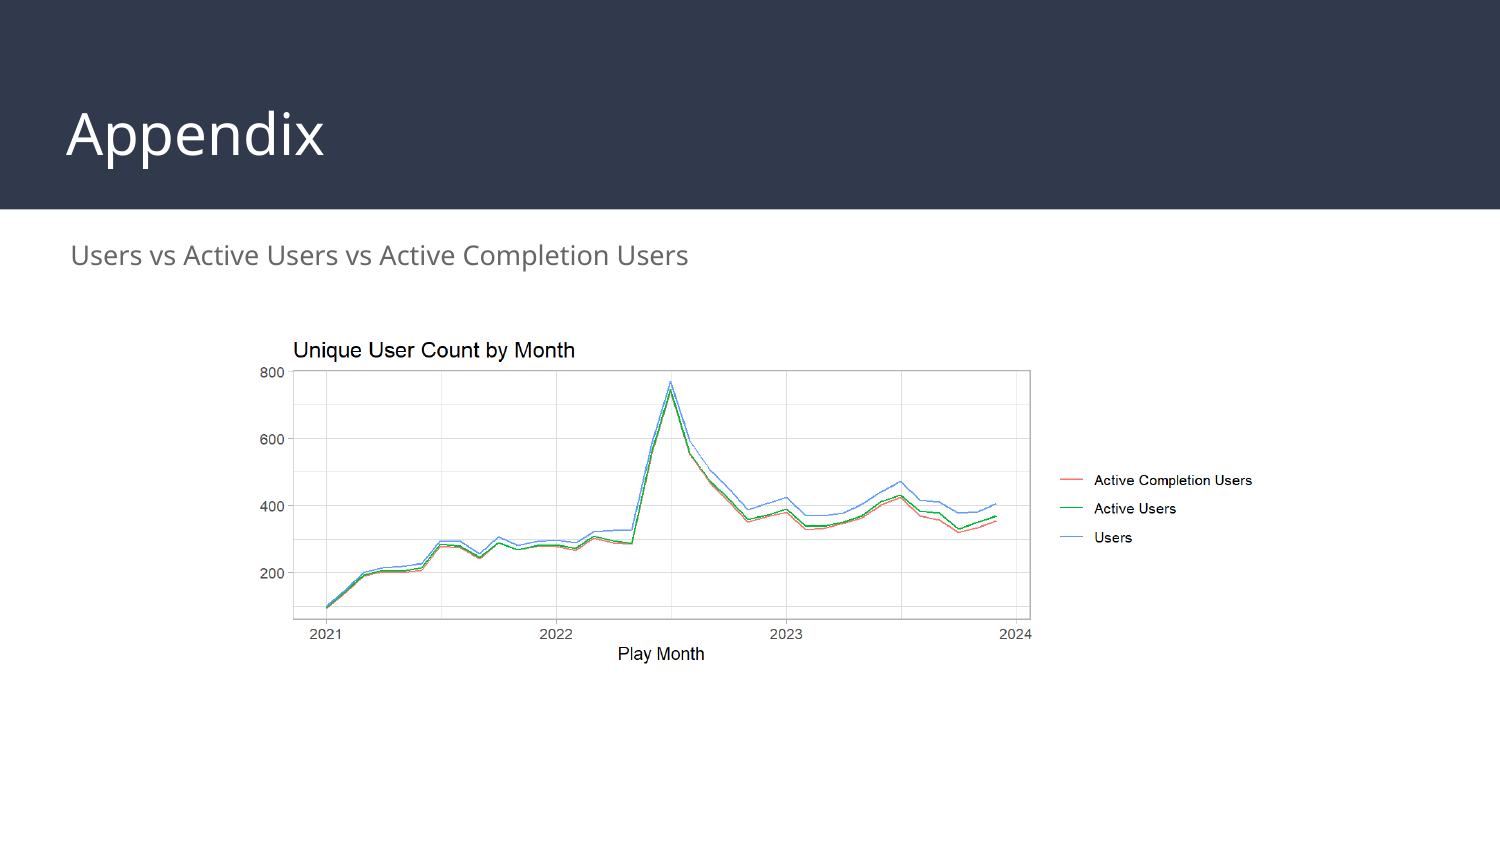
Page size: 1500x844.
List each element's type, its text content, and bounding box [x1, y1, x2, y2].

text_box Users vs Active Users vs Active Completion Users [55, 223, 706, 286]
title Appendix [51, 82, 1449, 185]
picture [229, 330, 1271, 673]
